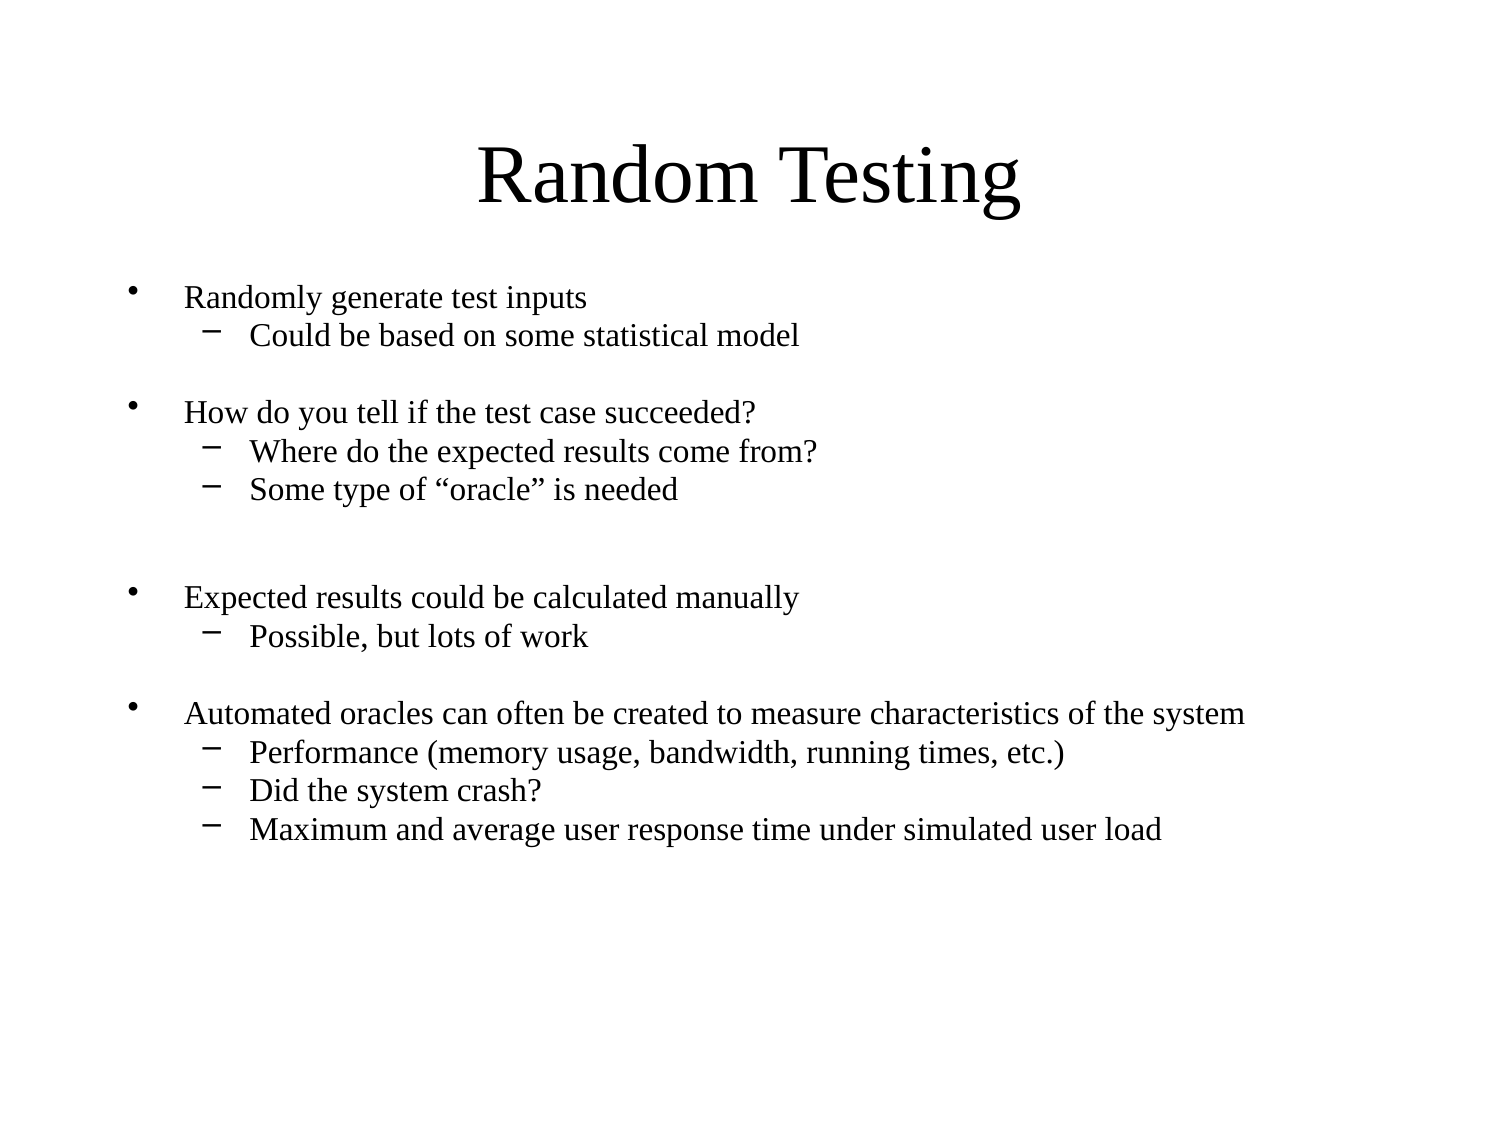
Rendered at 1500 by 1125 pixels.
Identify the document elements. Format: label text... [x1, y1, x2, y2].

list Randomly generate test inputs Could be based on some statistical model How do you tell if the test case succeeded? Where do the expected results come from? Some type of “oracle” is needed Expected results could be calculated manually Possible, but lots of work Automated oracles can often be created to measure characteristics of the system Performance (memory usage, bandwidth, running times, etc.) Did the system crash? Maximum and average user response time under simulated user load [112, 274, 1426, 988]
title Random Testing [112, 74, 1388, 263]
